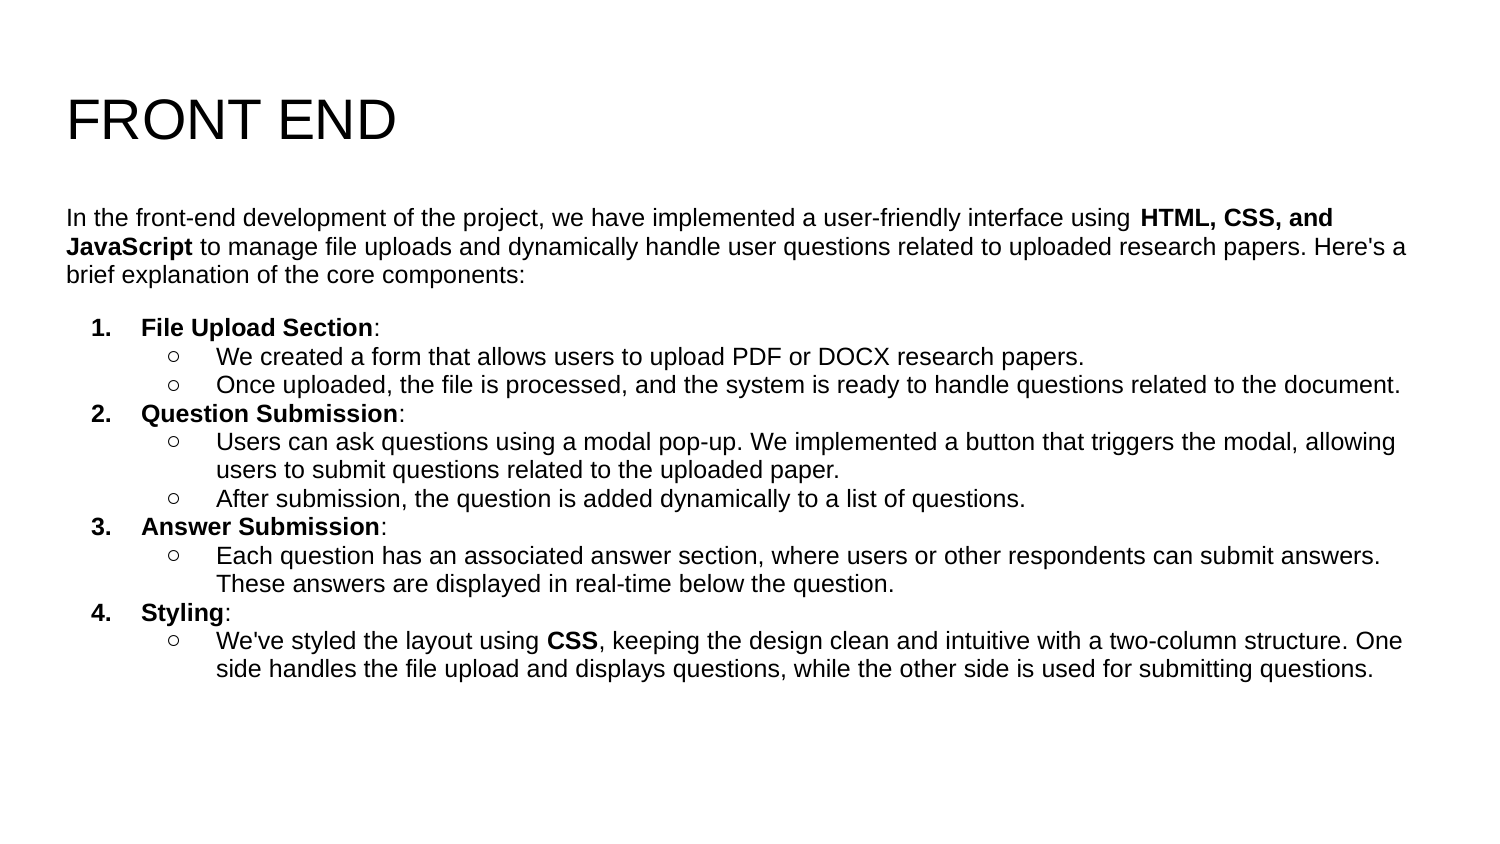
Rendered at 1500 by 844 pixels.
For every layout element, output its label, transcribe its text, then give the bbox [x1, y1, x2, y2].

list In the front-end development of the project, we have implemented a user-friendly interface using HTML, CSS, and JavaScript to manage file uploads and dynamically handle user questions related to uploaded research papers. Here's a brief explanation of the core components: File Upload Section: We created a form that allows users to upload PDF or DOCX research papers. Once uploaded, the file is processed, and the system is ready to handle questions related to the document. Question Submission: Users can ask questions using a modal pop-up. We implemented a button that triggers the modal, allowing users to submit questions related to the uploaded paper. After submission, the question is added dynamically to a list of questions. Answer Submission: Each question has an associated answer section, where users or other respondents can submit answers. These answers are displayed in real-time below the question. Styling: We've styled the layout using CSS, keeping the design clean and intuitive with a two-column structure. One side handles the file upload and displays questions, while the other side is used for submitting questions. [51, 189, 1449, 750]
title FRONT END [51, 72, 1449, 167]
